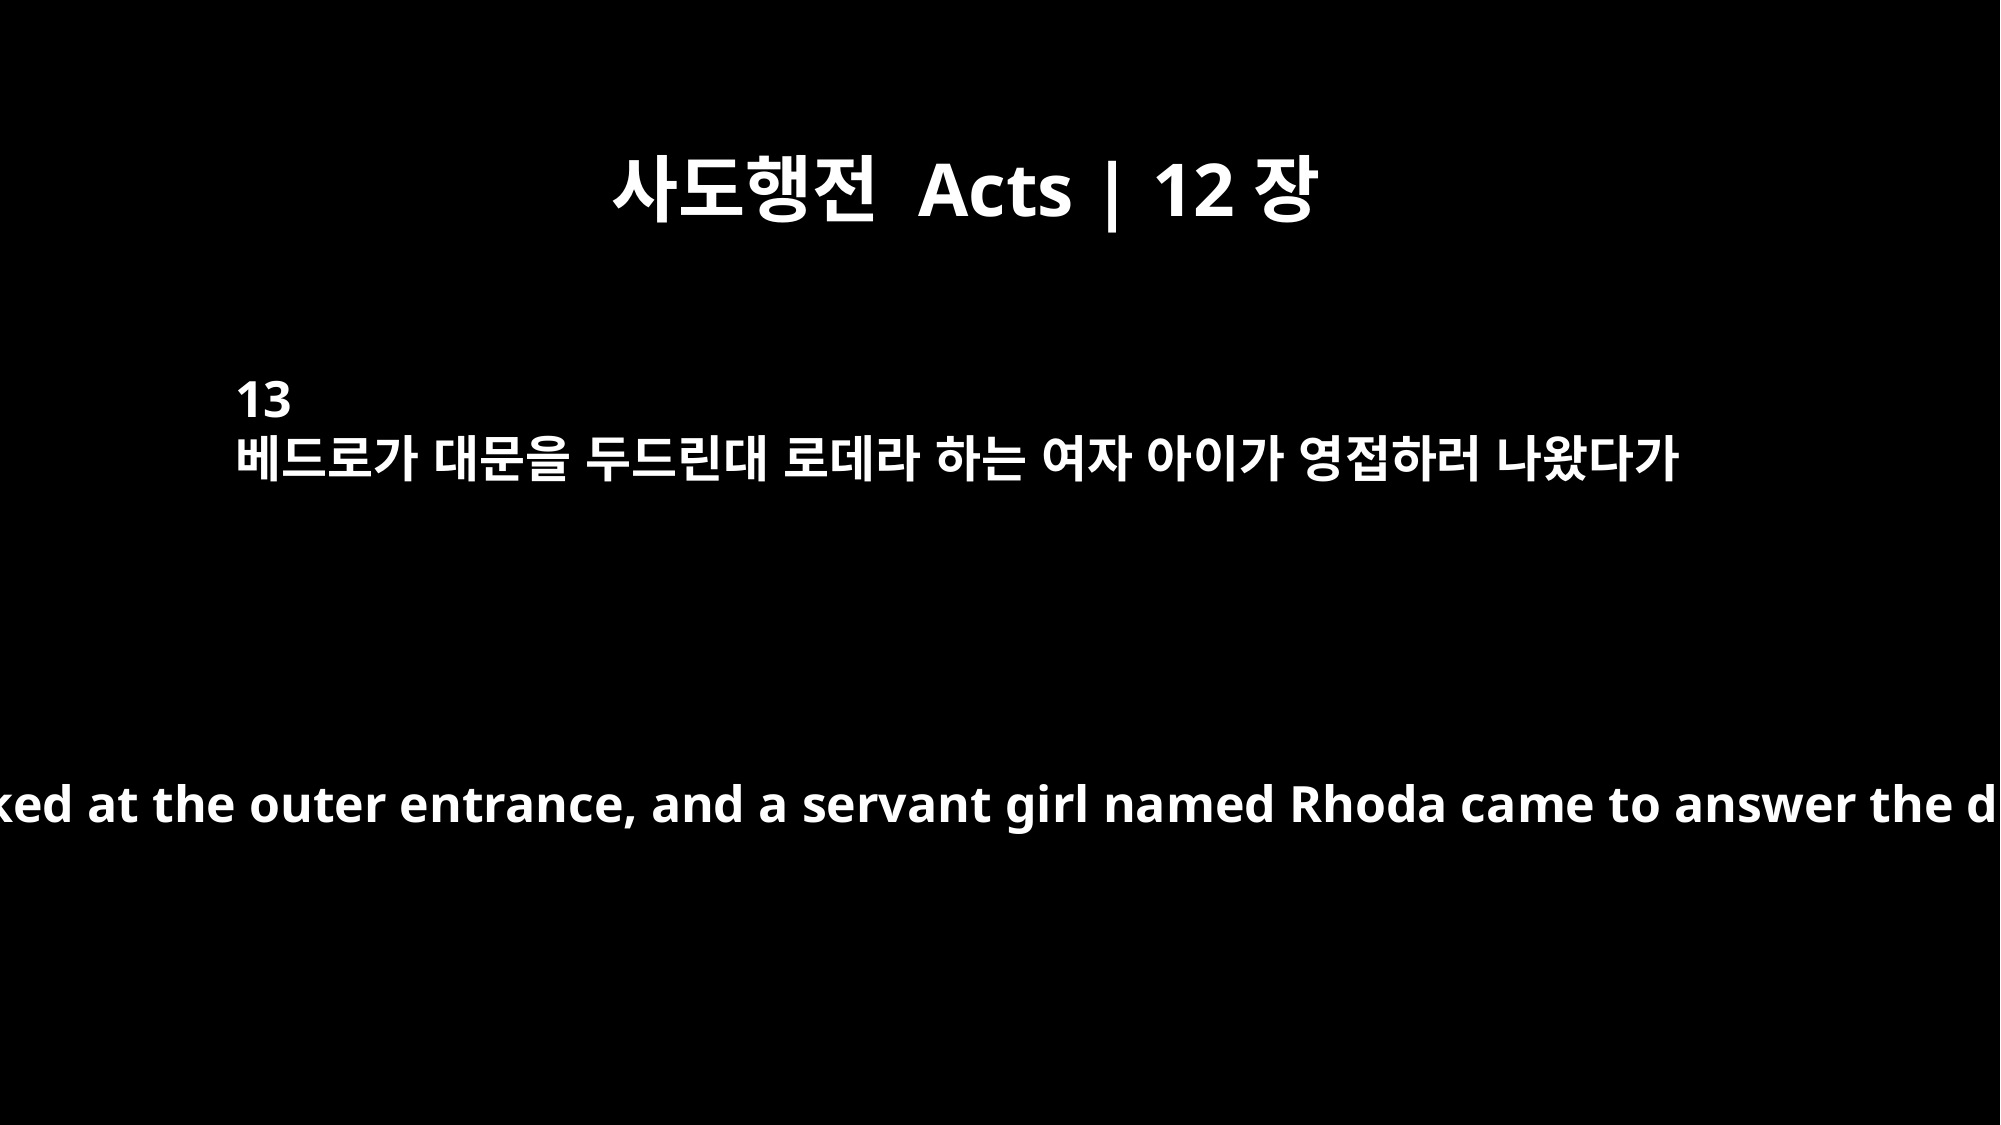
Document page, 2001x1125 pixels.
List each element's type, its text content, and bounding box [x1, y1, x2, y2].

text_box 13 베드로가 대문을 두드린대 로데라 하는 여자 아이가 영접하러 나왔다가 [220, 359, 1697, 495]
text_box 사도행전 Acts | 12장 [596, 136, 1336, 239]
text_box Peter knocked at the outer entrance, and a servant girl named Rhoda came to answer the door. [0, 764, 2000, 840]
